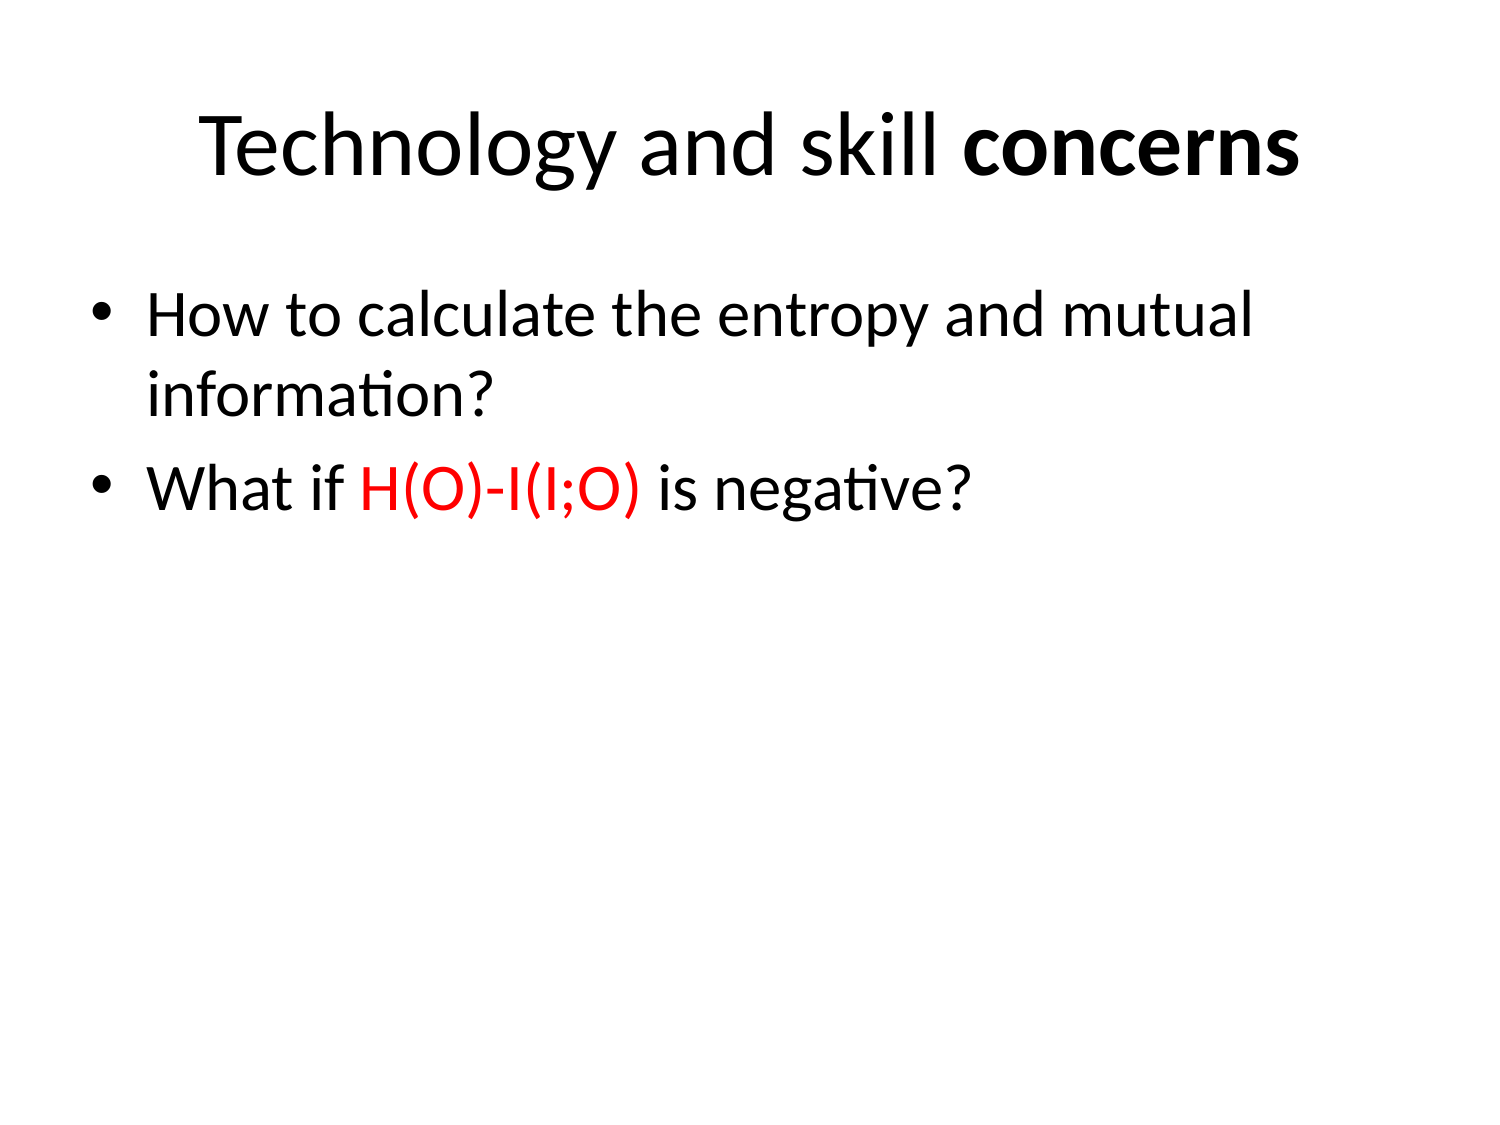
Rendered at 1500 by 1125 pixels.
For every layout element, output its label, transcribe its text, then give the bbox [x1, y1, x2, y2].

list How to calculate the entropy and mutual information? What if H(O)-I(I;O) is negative? [75, 262, 1425, 1005]
title Technology and skill concerns [75, 45, 1425, 233]
